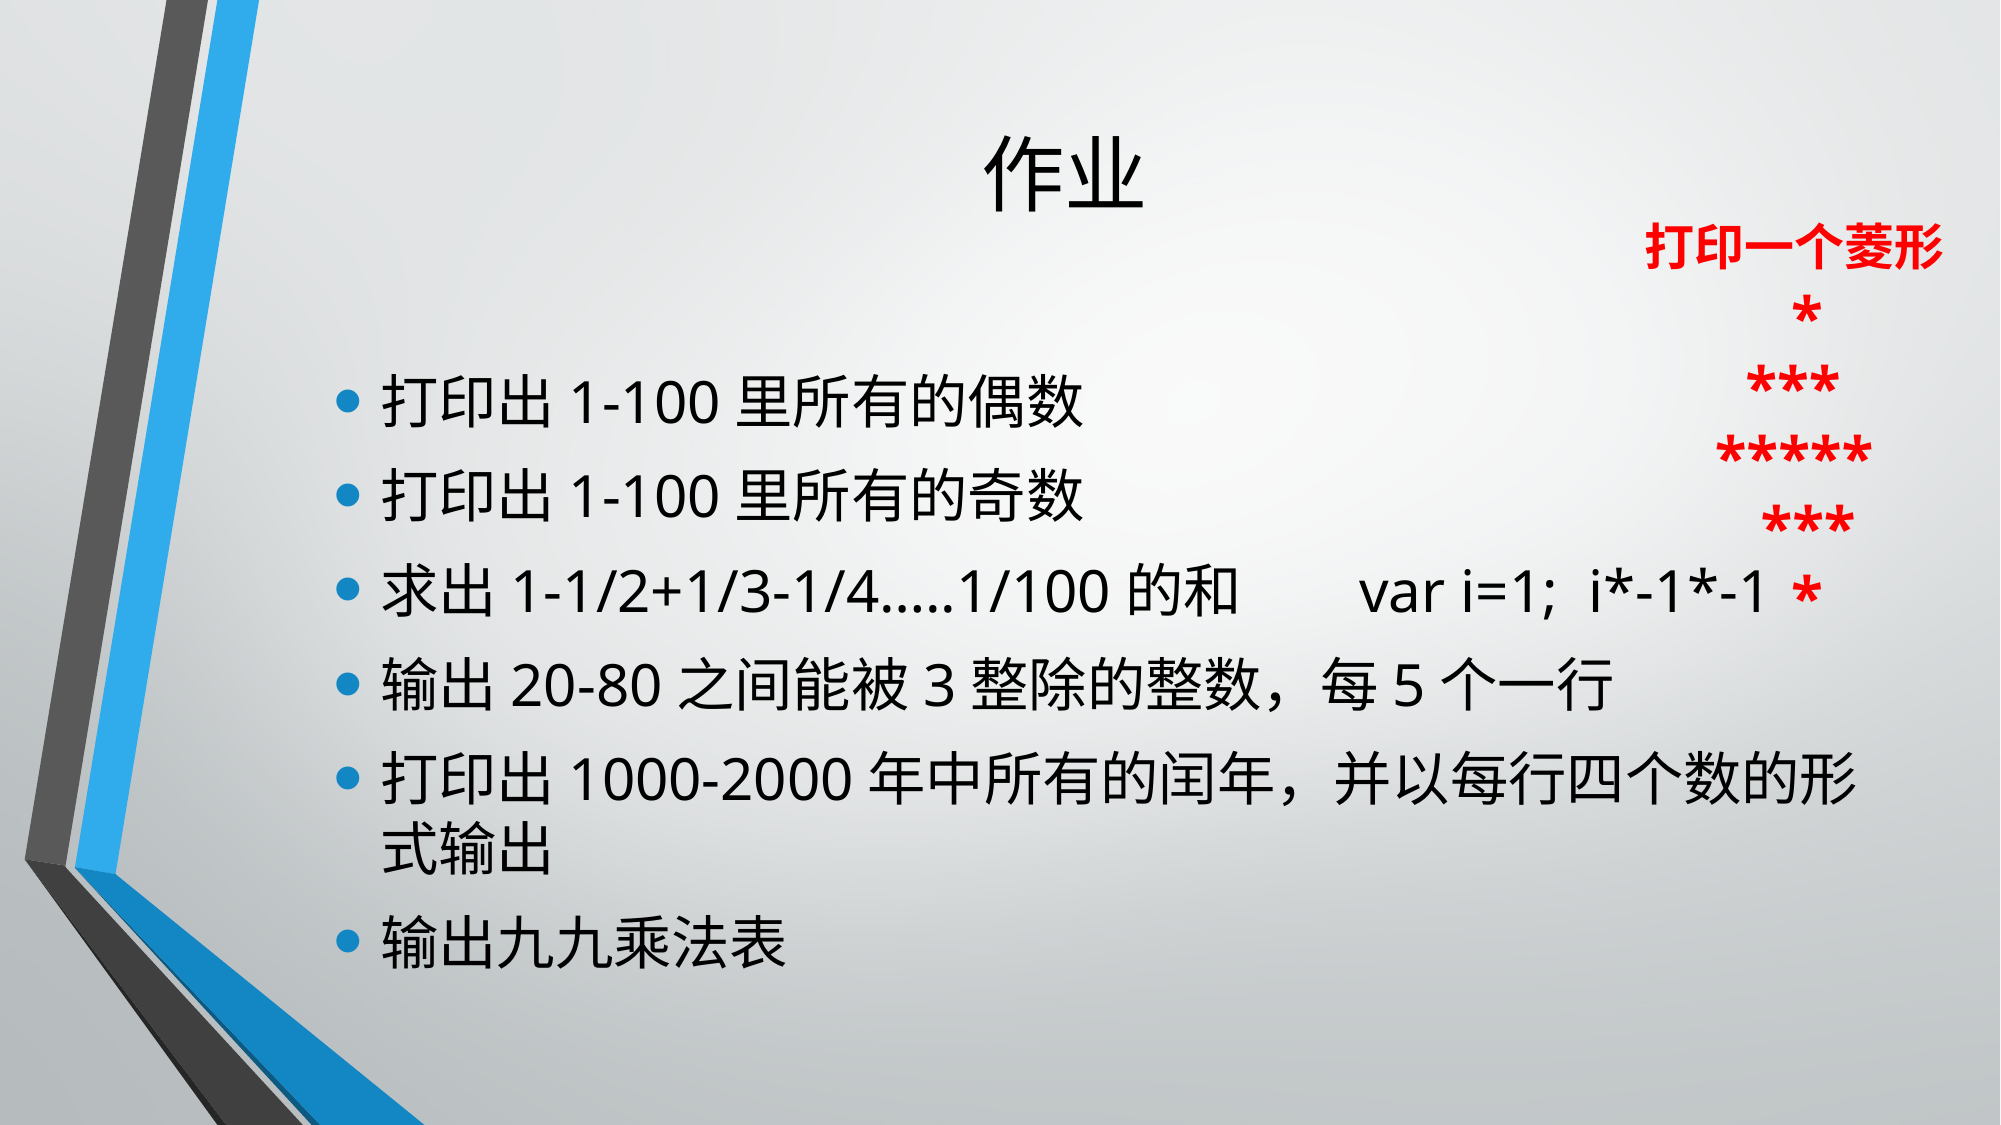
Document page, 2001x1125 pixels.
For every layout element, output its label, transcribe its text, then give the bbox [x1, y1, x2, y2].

title 作业 [243, 112, 1887, 232]
list 打印出1-100里所有的偶数 打印出1-100里所有的奇数 求出1-1/2+1/3-1/4…..1/100的和 var i=1; i*-1*-1 输出20-80之间能被3整除的整数，每5个一行 打印出1000-2000年中所有的闰年，并以每行四个数的形式输出 输出九九乘法表 [243, 322, 1887, 1019]
text_box 打印一个菱形 [1629, 208, 1960, 283]
text_box * *** ***** *** * [1700, 283, 1889, 639]
